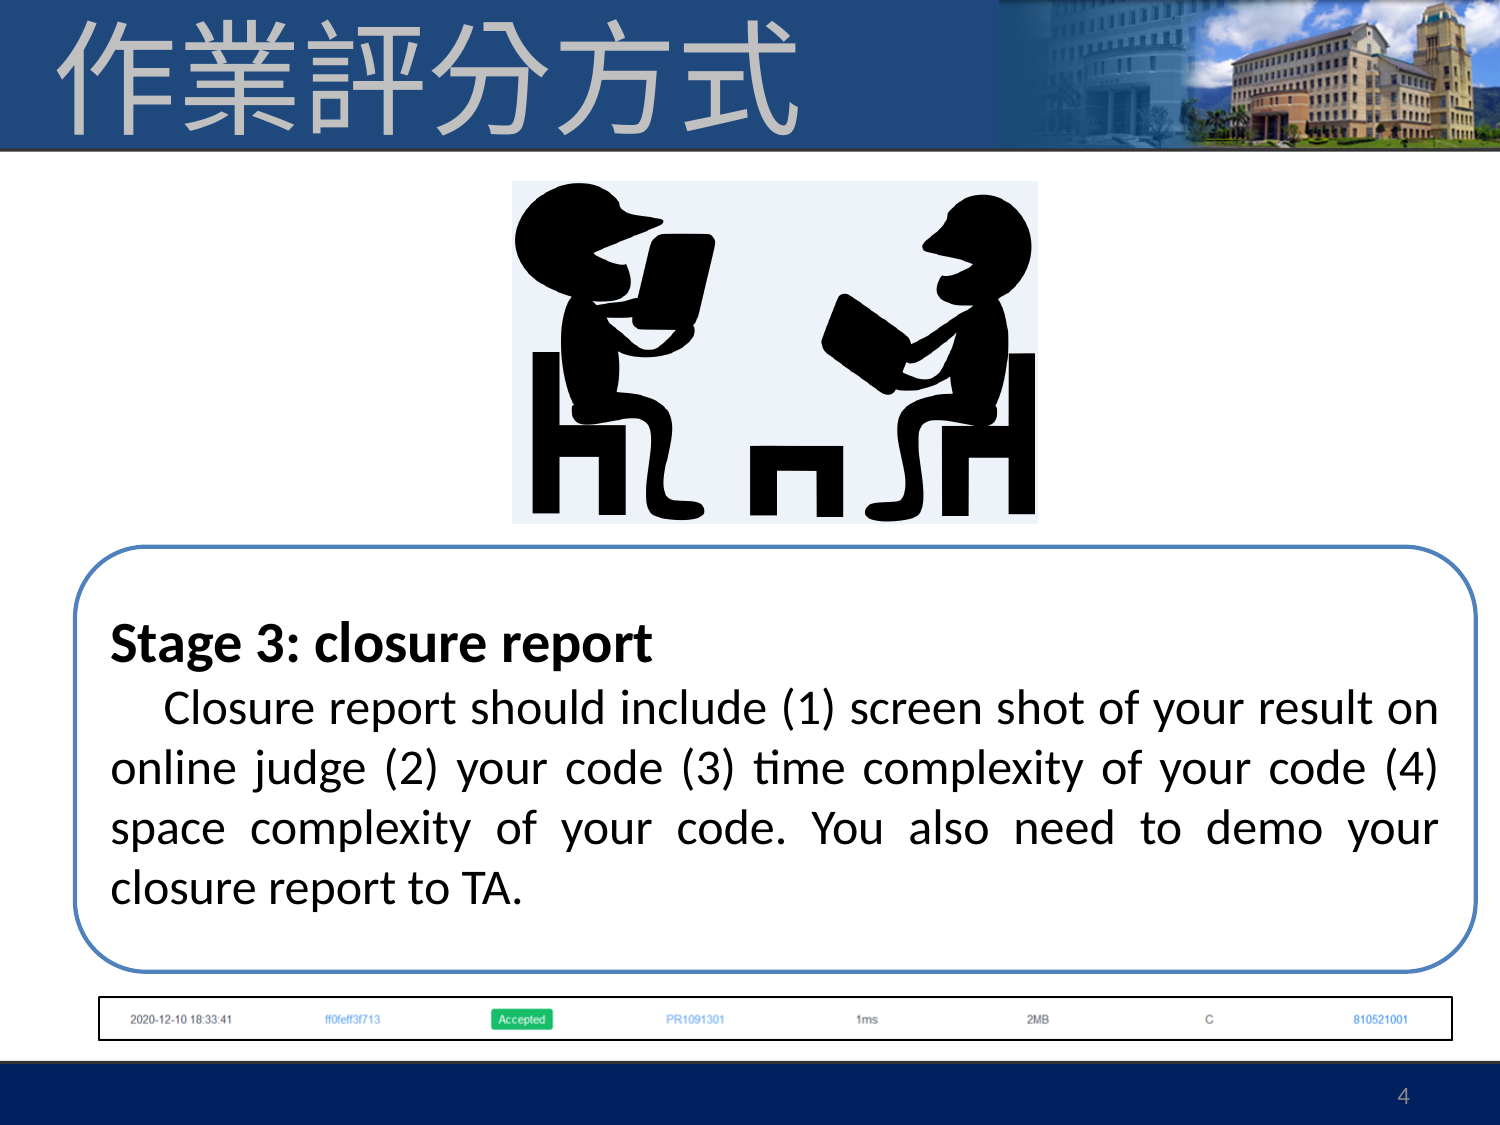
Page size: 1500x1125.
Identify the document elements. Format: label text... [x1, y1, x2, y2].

title 作業評分方式 [37, 0, 875, 150]
picture [999, 0, 1500, 148]
picture [512, 181, 1038, 524]
picture [97, 995, 1453, 1041]
slide_number 4 [1074, 1065, 1425, 1125]
text_box Stage 3: closure report Closure report should include (1) screen shot of your result on online judge (2) your code (3) time complexity of your code (4) space complexity of your code. You also need to demo your closure report to TA. [72, 544, 1478, 974]
